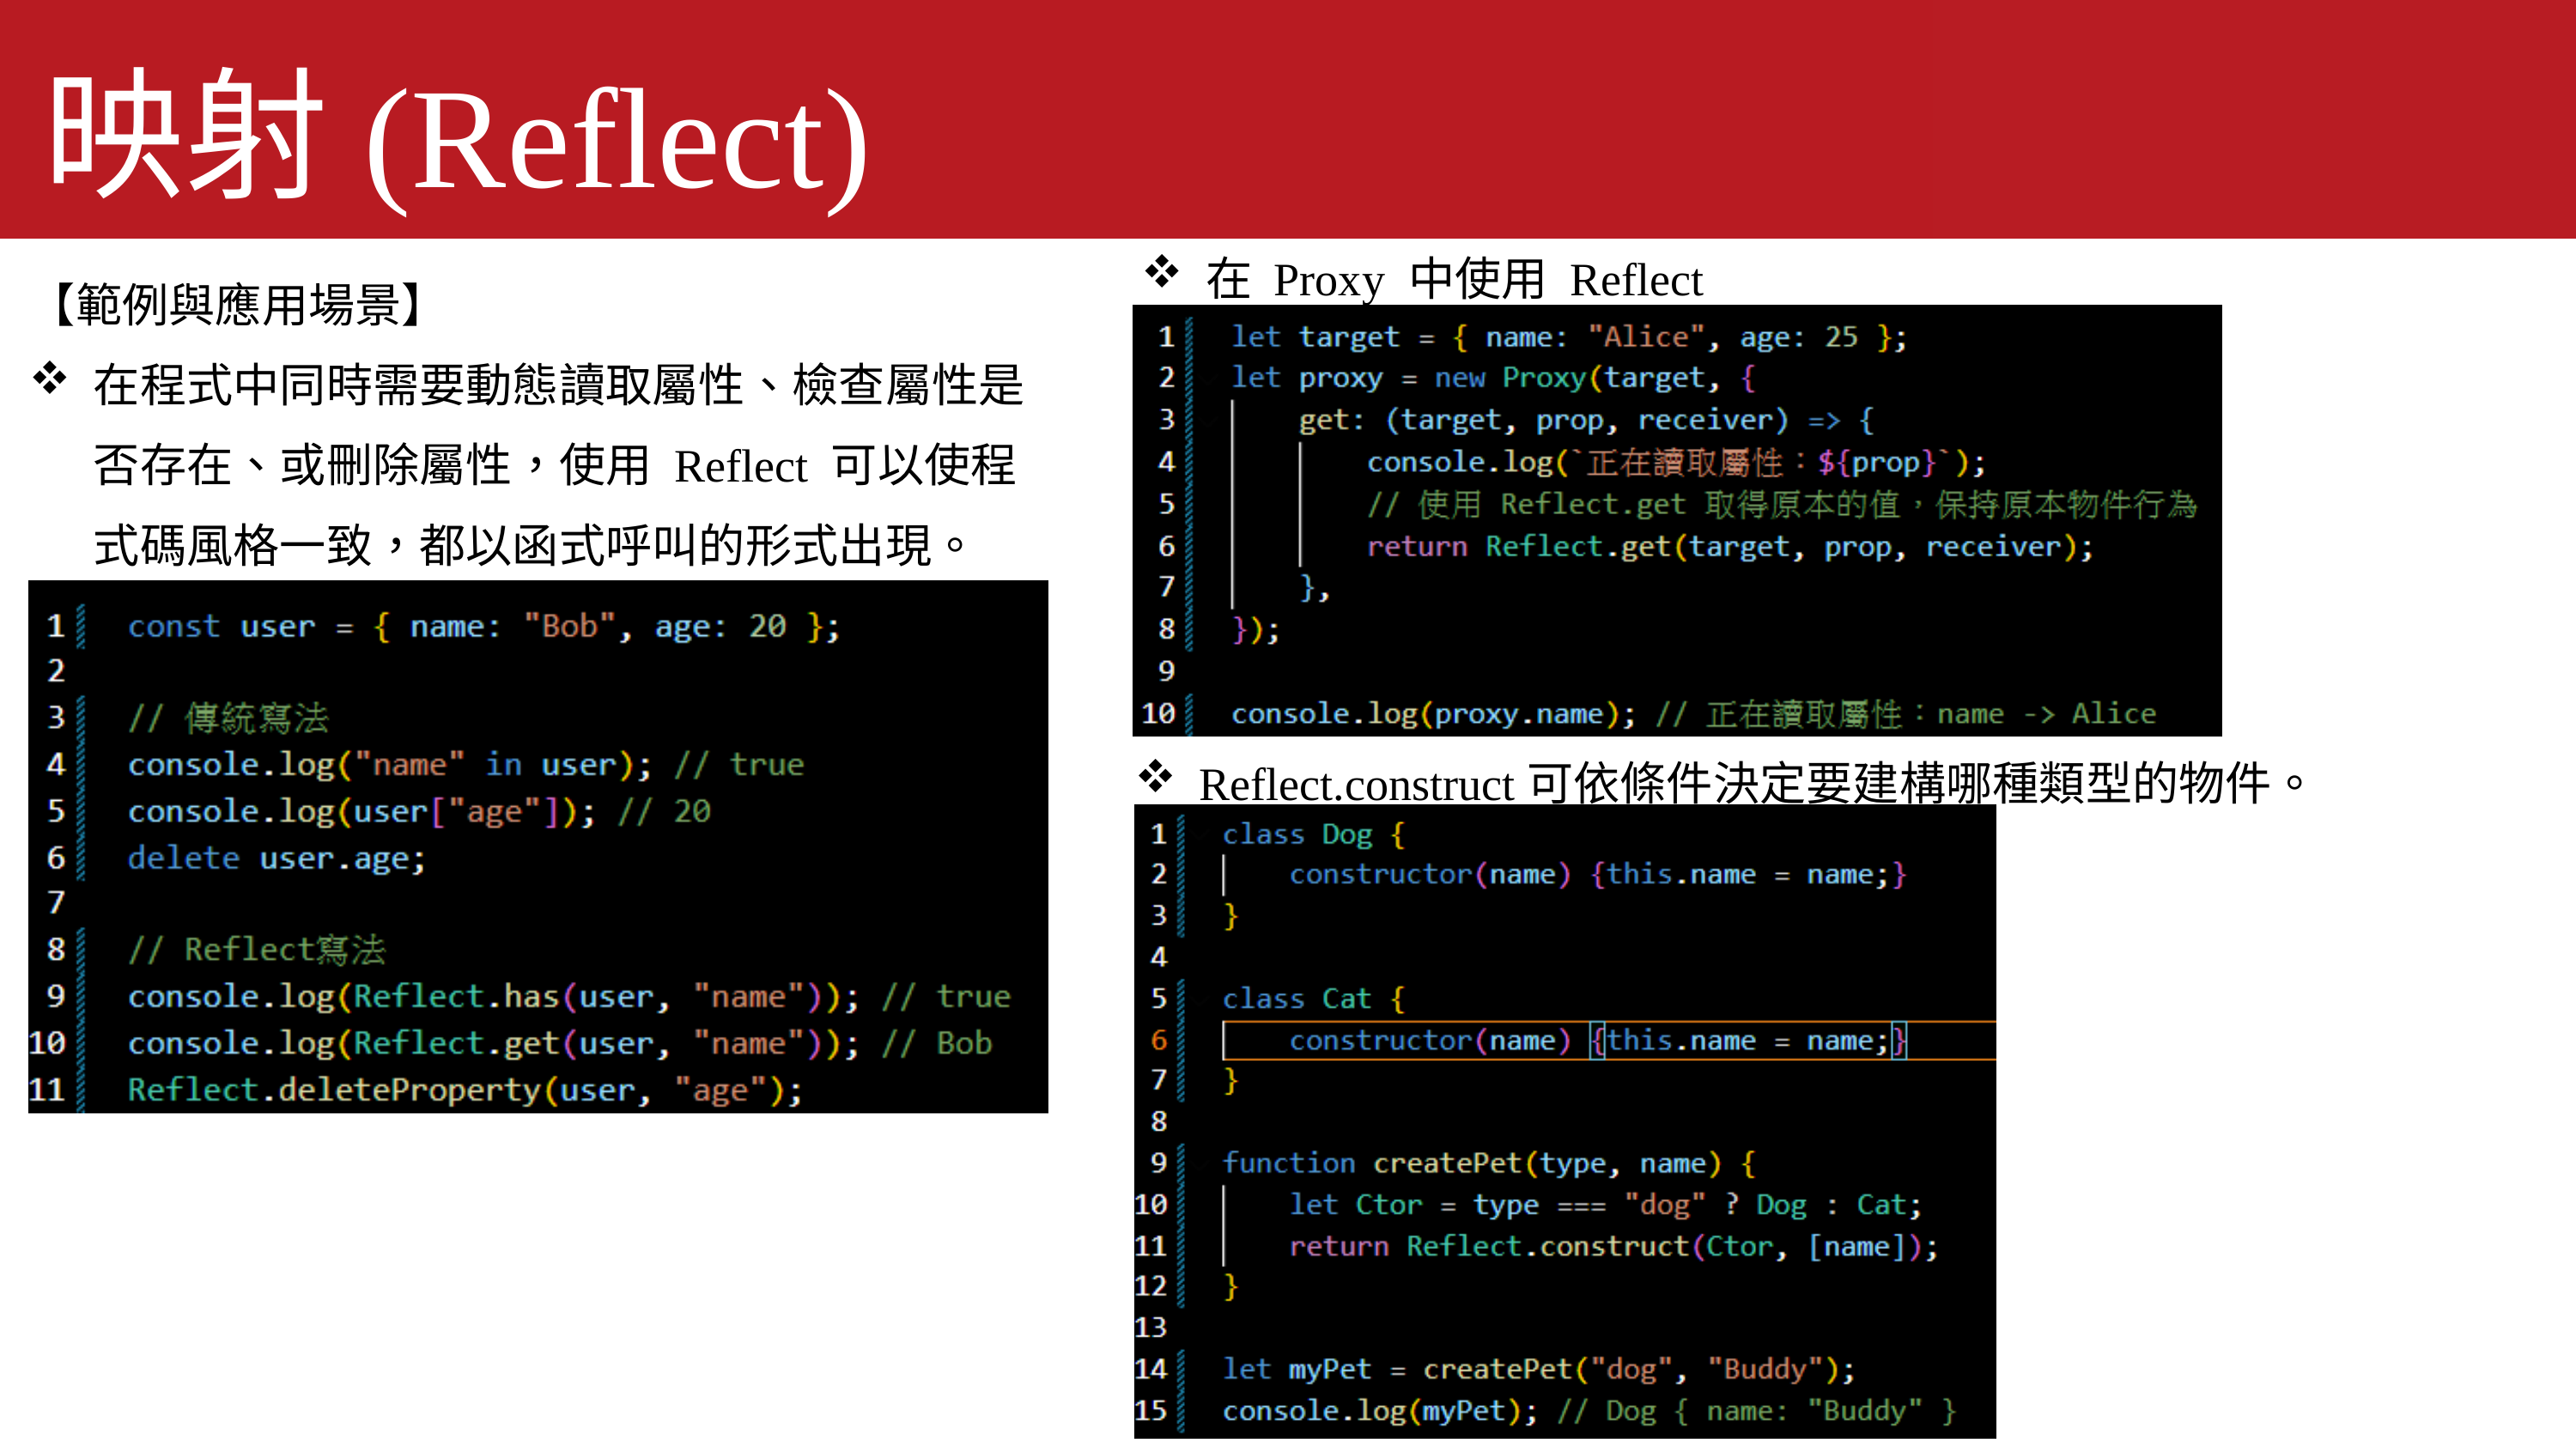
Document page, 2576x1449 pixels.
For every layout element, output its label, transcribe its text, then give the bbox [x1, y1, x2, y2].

picture [1134, 803, 1997, 1439]
text_box 在 Proxy 中使用 Reflect [1141, 248, 2160, 303]
text_box Reflect.construct可依條件決定要建構哪種類型的物件。 [1134, 730, 2543, 810]
picture [28, 579, 1048, 1113]
text_box 【範例與應用場景】 在程式中同時需要動態讀取屬性、檢查屬性是否存在、或刪除屬性，使用 Reflect 可以使程式碼風格一致，都以函式呼叫的形式出現。 [28, 251, 1048, 573]
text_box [0, 0, 2576, 239]
picture [1133, 305, 2222, 737]
